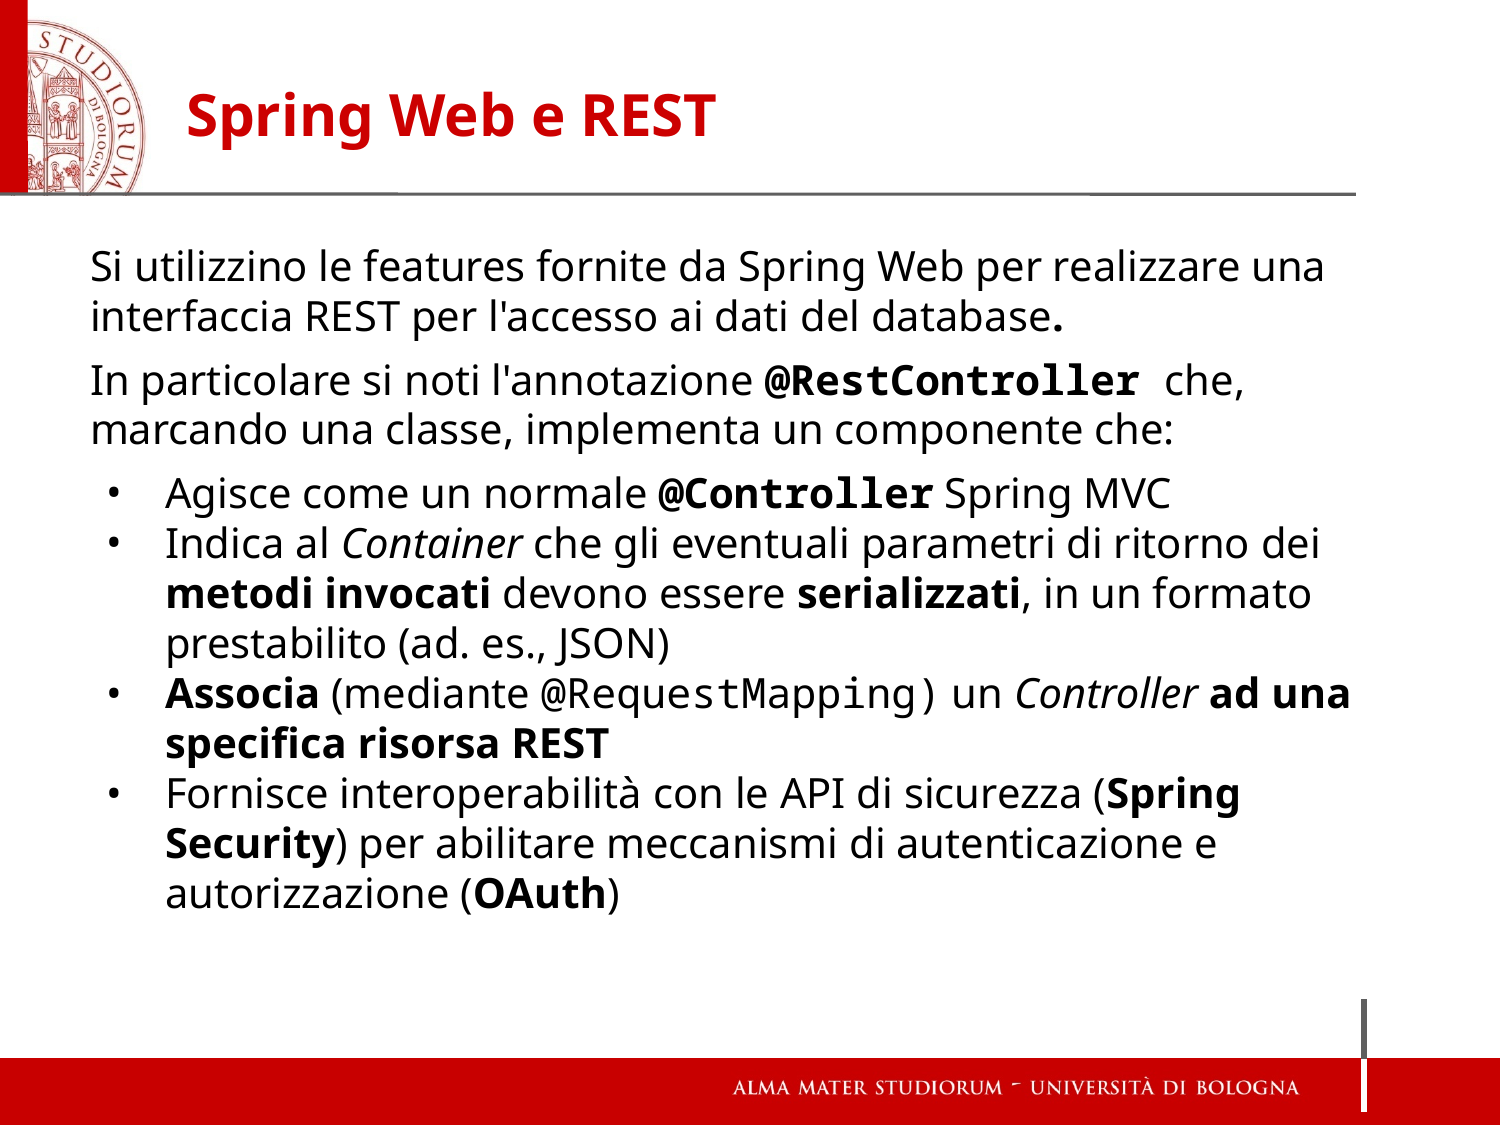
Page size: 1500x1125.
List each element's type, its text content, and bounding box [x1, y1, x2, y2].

picture [28, 16, 151, 192]
picture [0, 1058, 1500, 1125]
list Si utilizzino le features fornite da Spring Web per realizzare una interfaccia REST per l'accesso ai dati del database. In particolare si noti l'annotazione @RestController che, marcando una classe, implementa un componente che: Agisce come un normale @Controller Spring MVC Indica al Container che gli eventuali parametri di ritorno dei metodi invocati devono essere serializzati, in un formato prestabilito (ad. es., JSON) Associa (mediante @RequestMapping) un Controller ad una specifica risorsa REST Fornisce interoperabilità con le API di sicurezza (Spring Security) per abilitare meccanismi di autenticazione e autorizzazione (OAuth) [75, 224, 1425, 968]
title Spring Web e REST [171, 63, 1425, 149]
